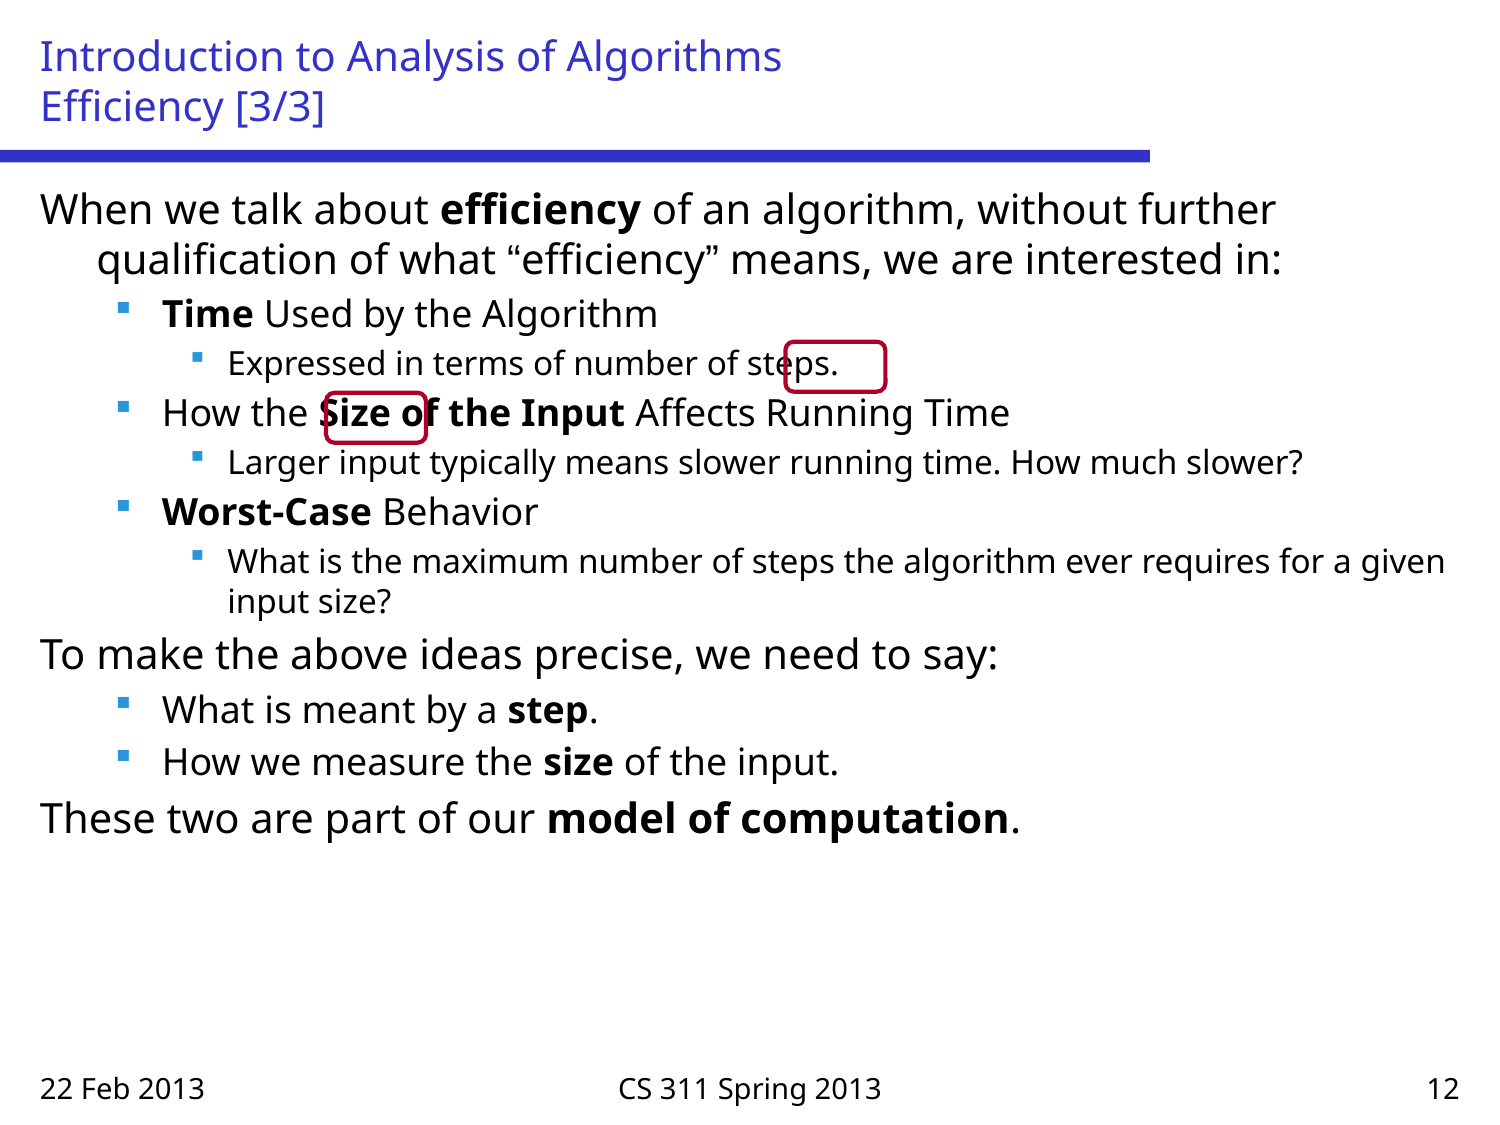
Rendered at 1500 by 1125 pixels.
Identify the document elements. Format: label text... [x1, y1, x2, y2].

text_box [326, 392, 427, 443]
text_box [785, 341, 886, 392]
title Introduction to Analysis of Algorithms Efficiency [3/3] [24, 24, 1475, 138]
footer CS 311 Spring 2013 [387, 1062, 1113, 1113]
slide_number 12 [1125, 1062, 1475, 1113]
list When we talk about efficiency of an algorithm, without further qualification of what “efficiency” means, we are interested in: Time Used by the Algorithm Expressed in terms of number of steps. How the Size of the Input Affects Running Time Larger input typically means slower running time. How much slower? Worst-Case Behavior What is the maximum number of steps the algorithm ever requires for a given input size? To make the above ideas precise, we need to say: What is meant by a step. How we measure the size of the input. These two are part of our model of computation. [24, 174, 1475, 1050]
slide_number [24, 1062, 375, 1113]
